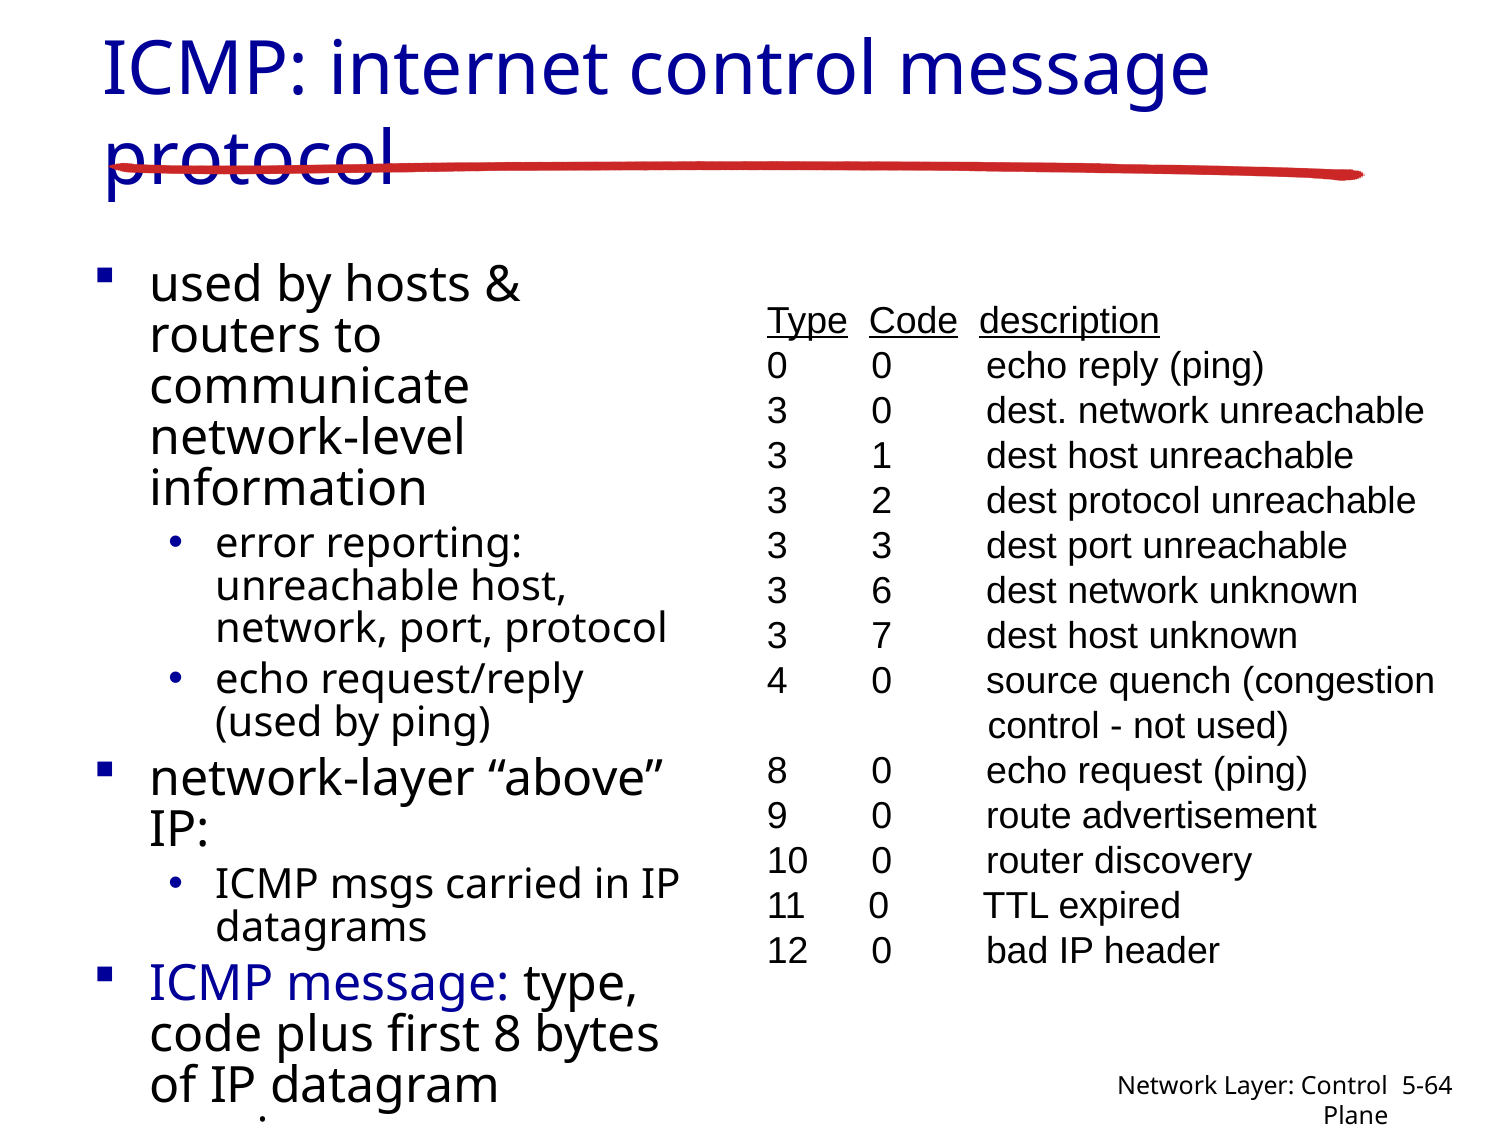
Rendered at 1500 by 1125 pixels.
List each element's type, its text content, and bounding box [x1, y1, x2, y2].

text_box Type Code description 0 0 echo reply (ping) 3 0 dest. network unreachable 3 1 dest host unreachable 3 2 dest protocol unreachable 3 3 dest port unreachable 3 6 dest network unknown 3 7 dest host unknown 4 0 source quench (congestion control - not used) 8 0 echo request (ping) 9 0 route advertisement 10 0 router discovery 11 0 TTL expired 12 0 bad IP header [752, 288, 1451, 1024]
title ICMP: internet control message protocol [87, 37, 1421, 182]
list used by hosts & routers to communicate network-level information error reporting: unreachable host, network, port, protocol echo request/reply (used by ping) network-layer “above” IP: ICMP msgs carried in IP datagrams ICMP message: type, code plus first 8 bytes of IP datagram causing error [78, 253, 704, 1016]
footer Network Layer: Control Plane [1045, 1062, 1404, 1102]
slide_number 5-64 [1387, 1062, 1478, 1107]
picture [103, 156, 1379, 186]
